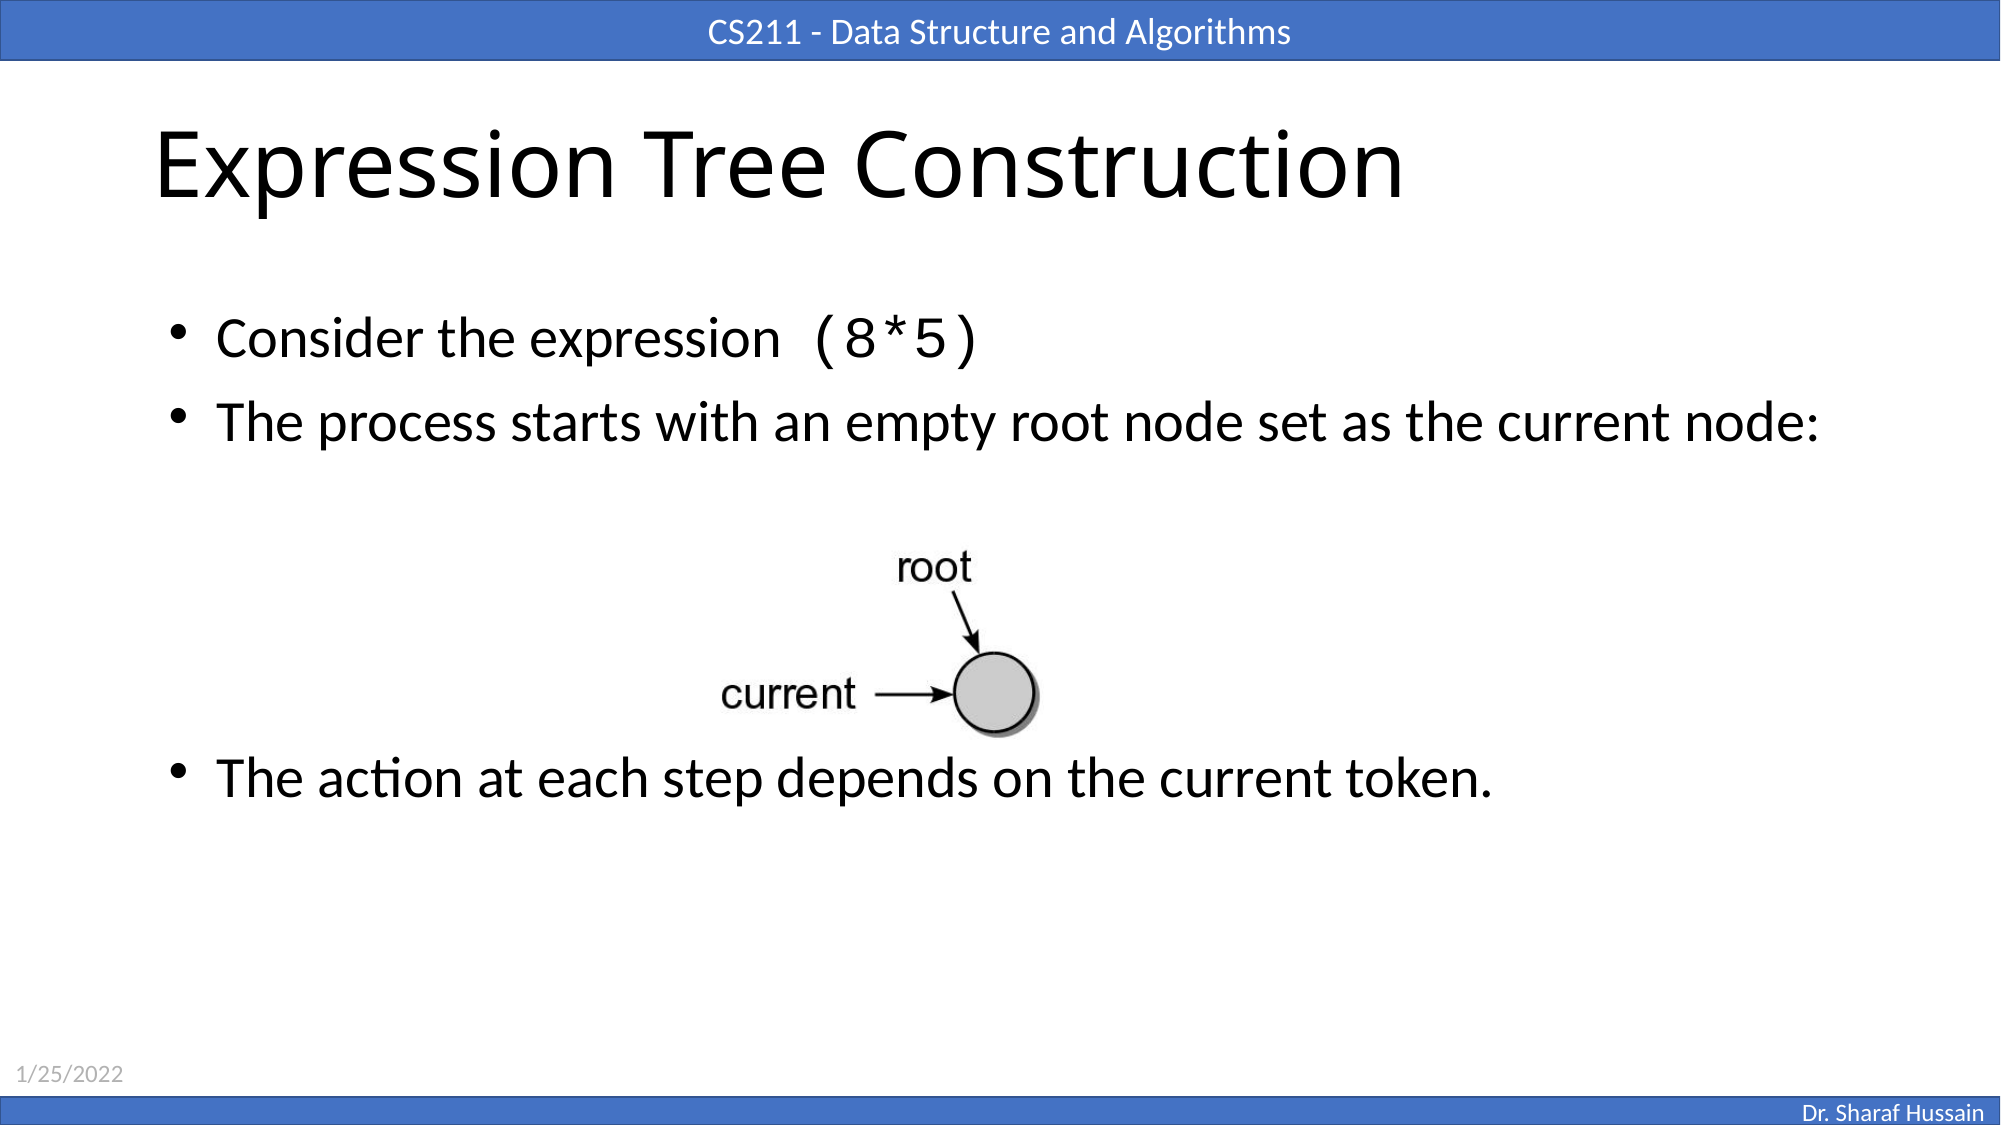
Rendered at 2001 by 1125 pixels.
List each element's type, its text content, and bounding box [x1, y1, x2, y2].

picture [720, 542, 1044, 742]
list Consider the expression (8*5) The process starts with an empty root node set as the current node: The action at each step depends on the current token. [137, 299, 1863, 1014]
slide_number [0, 1042, 350, 1103]
title Expression Tree Construction [137, 59, 1863, 278]
